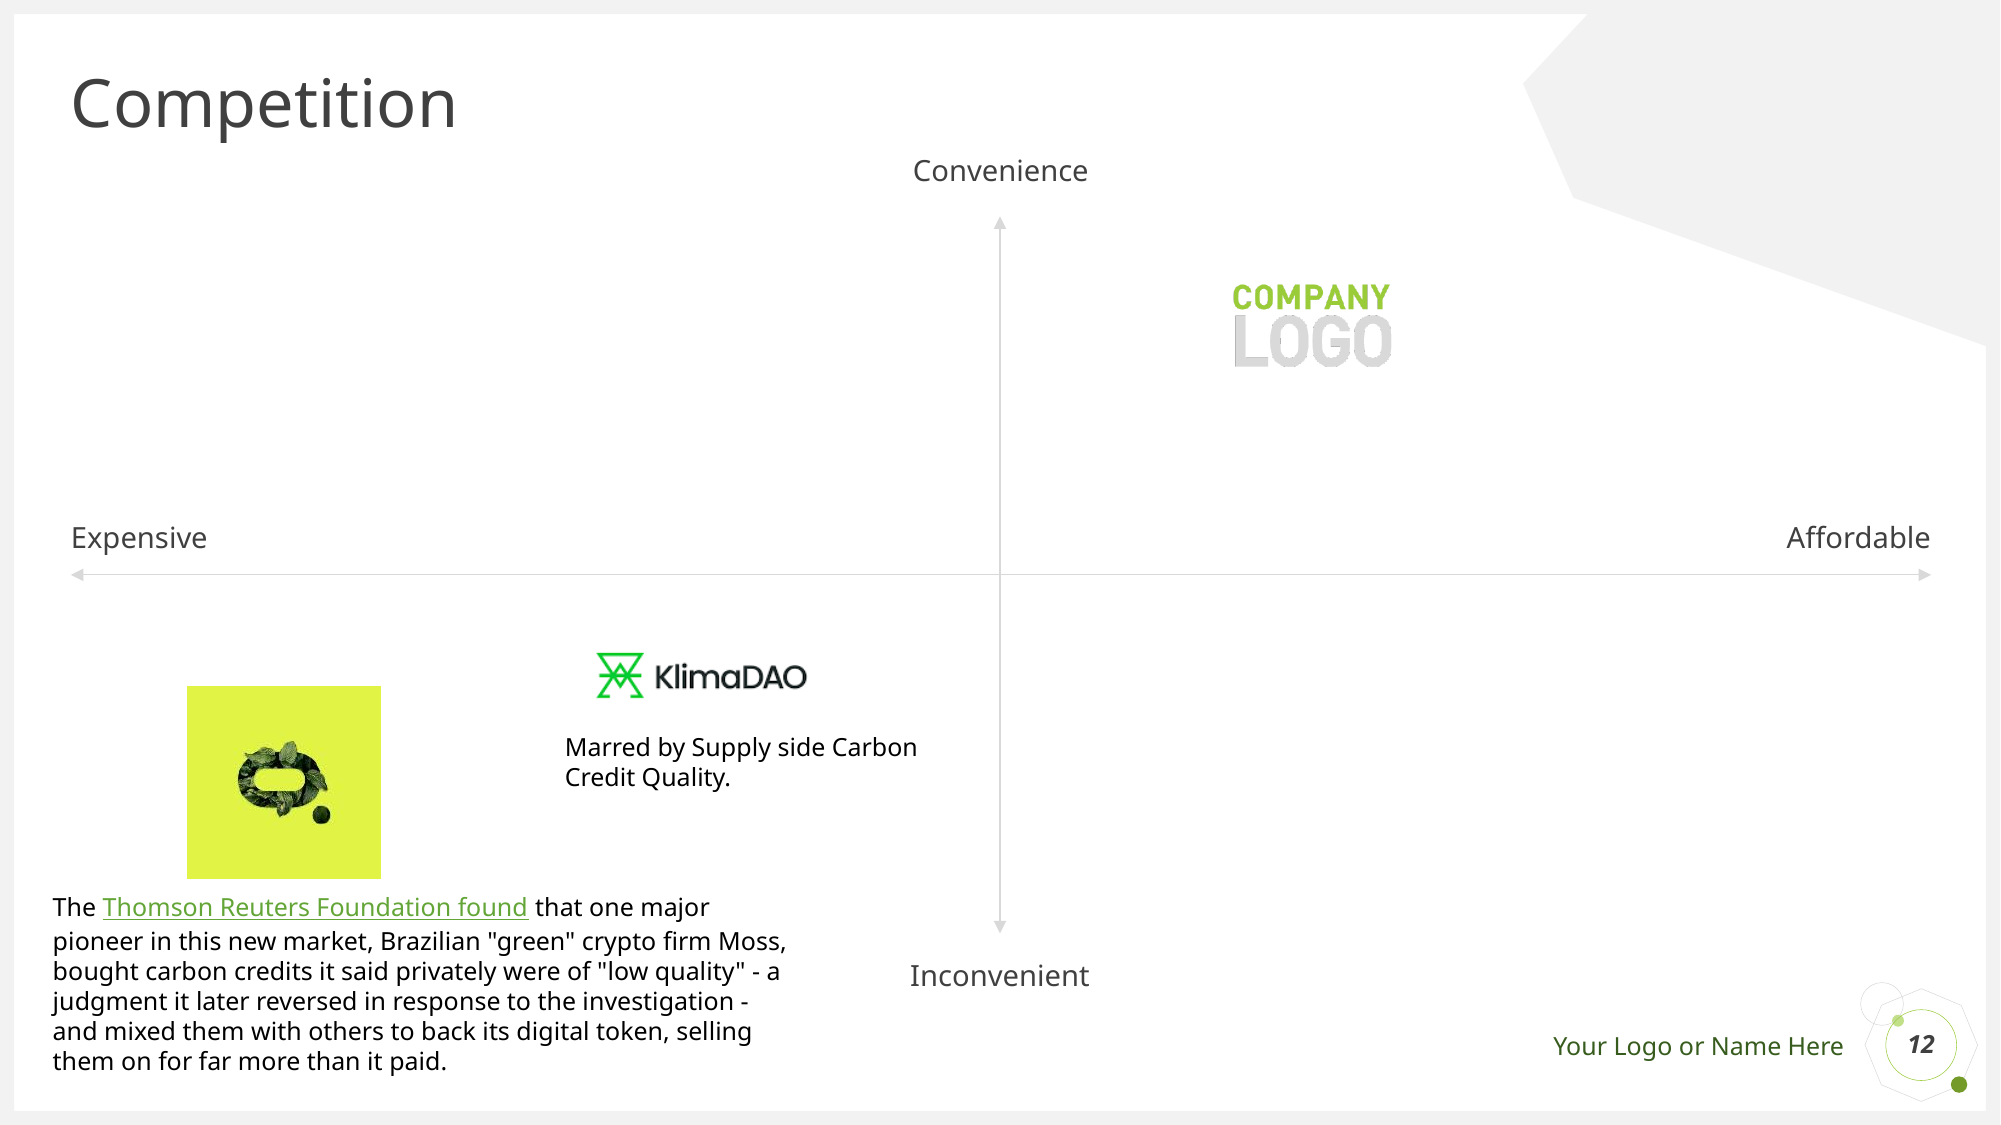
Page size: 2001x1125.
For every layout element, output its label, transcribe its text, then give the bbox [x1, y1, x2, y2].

list Expensive [70, 522, 396, 565]
list Convenience [838, 156, 1164, 198]
list Affordable [1606, 522, 1932, 565]
text_box The Thomson Reuters Foundation found that one major pioneer in this new market, Brazilian "green" crypto firm Moss, bought carbon credits it said privately were of "low quality" - a judgment it later reversed in response to the investigation - and mixed them with others to back its digital token, selling them on for far more than it paid. [52, 891, 792, 1046]
picture [565, 611, 838, 732]
picture [187, 686, 381, 879]
list Inconvenient [837, 960, 1163, 1003]
text_box Marred by Supply side Carbon Credit Quality. [565, 731, 942, 829]
title Competition [70, 70, 1932, 142]
slide_number 12 [1885, 1009, 1957, 1081]
picture [1230, 281, 1394, 370]
